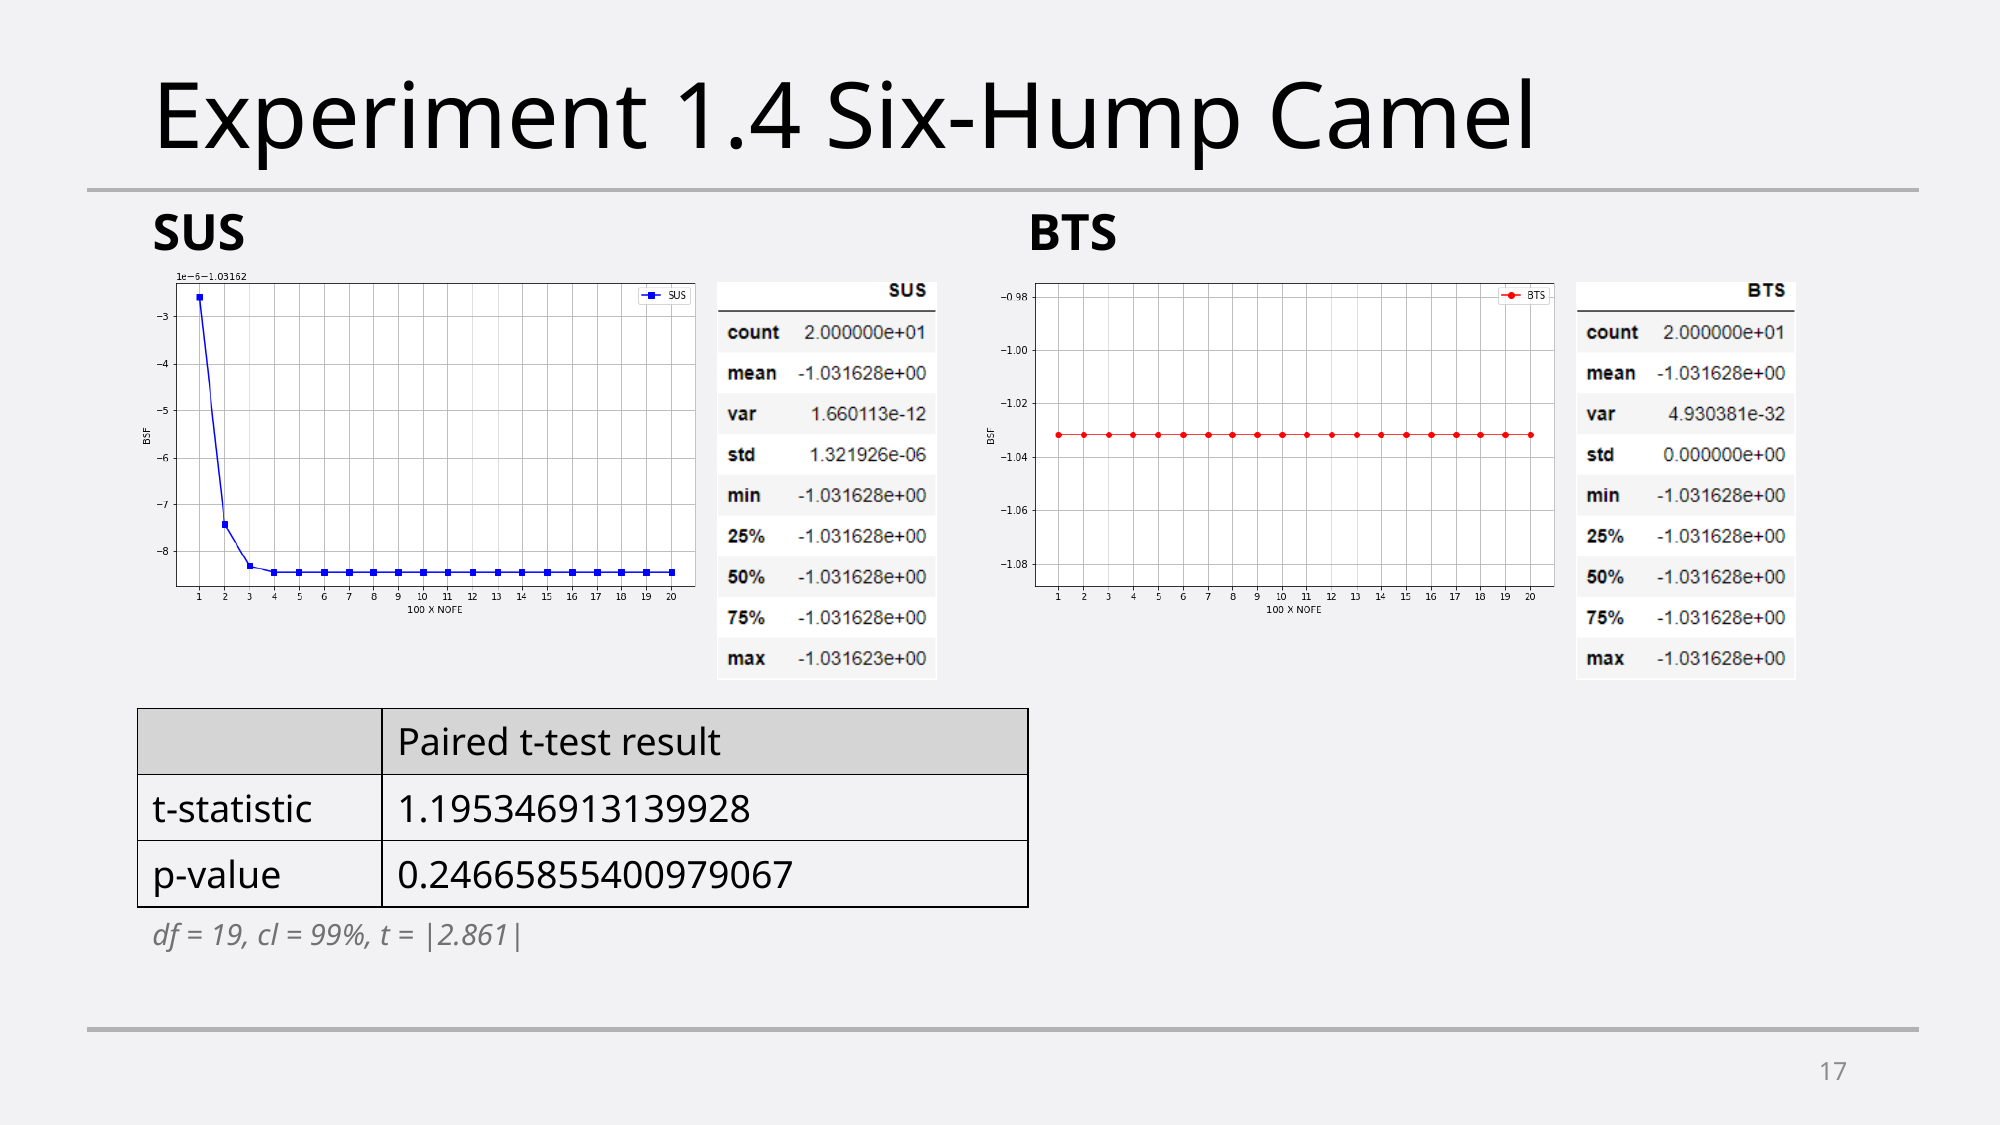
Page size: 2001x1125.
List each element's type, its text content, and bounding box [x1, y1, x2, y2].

table_cell 1.195346913139928 [383, 775, 1027, 840]
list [1576, 282, 1796, 680]
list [717, 282, 937, 680]
picture [951, 234, 1620, 636]
table_cell 0.24665855400979067 [383, 841, 1027, 906]
list SUS [137, 198, 984, 269]
slide_number 17 [1412, 1042, 1863, 1103]
list BTS [1012, 198, 1863, 269]
table_header [138, 709, 381, 774]
table_header Paired t-test result [383, 709, 1027, 774]
table_cell df = 19, cl = 99%, t = |2.861| [137, 908, 1028, 968]
picture [92, 234, 761, 636]
table_cell p-value [138, 841, 381, 906]
table_cell t-statistic [138, 775, 381, 840]
title Experiment 1.4 Six-Hump Camel [137, 59, 1863, 178]
